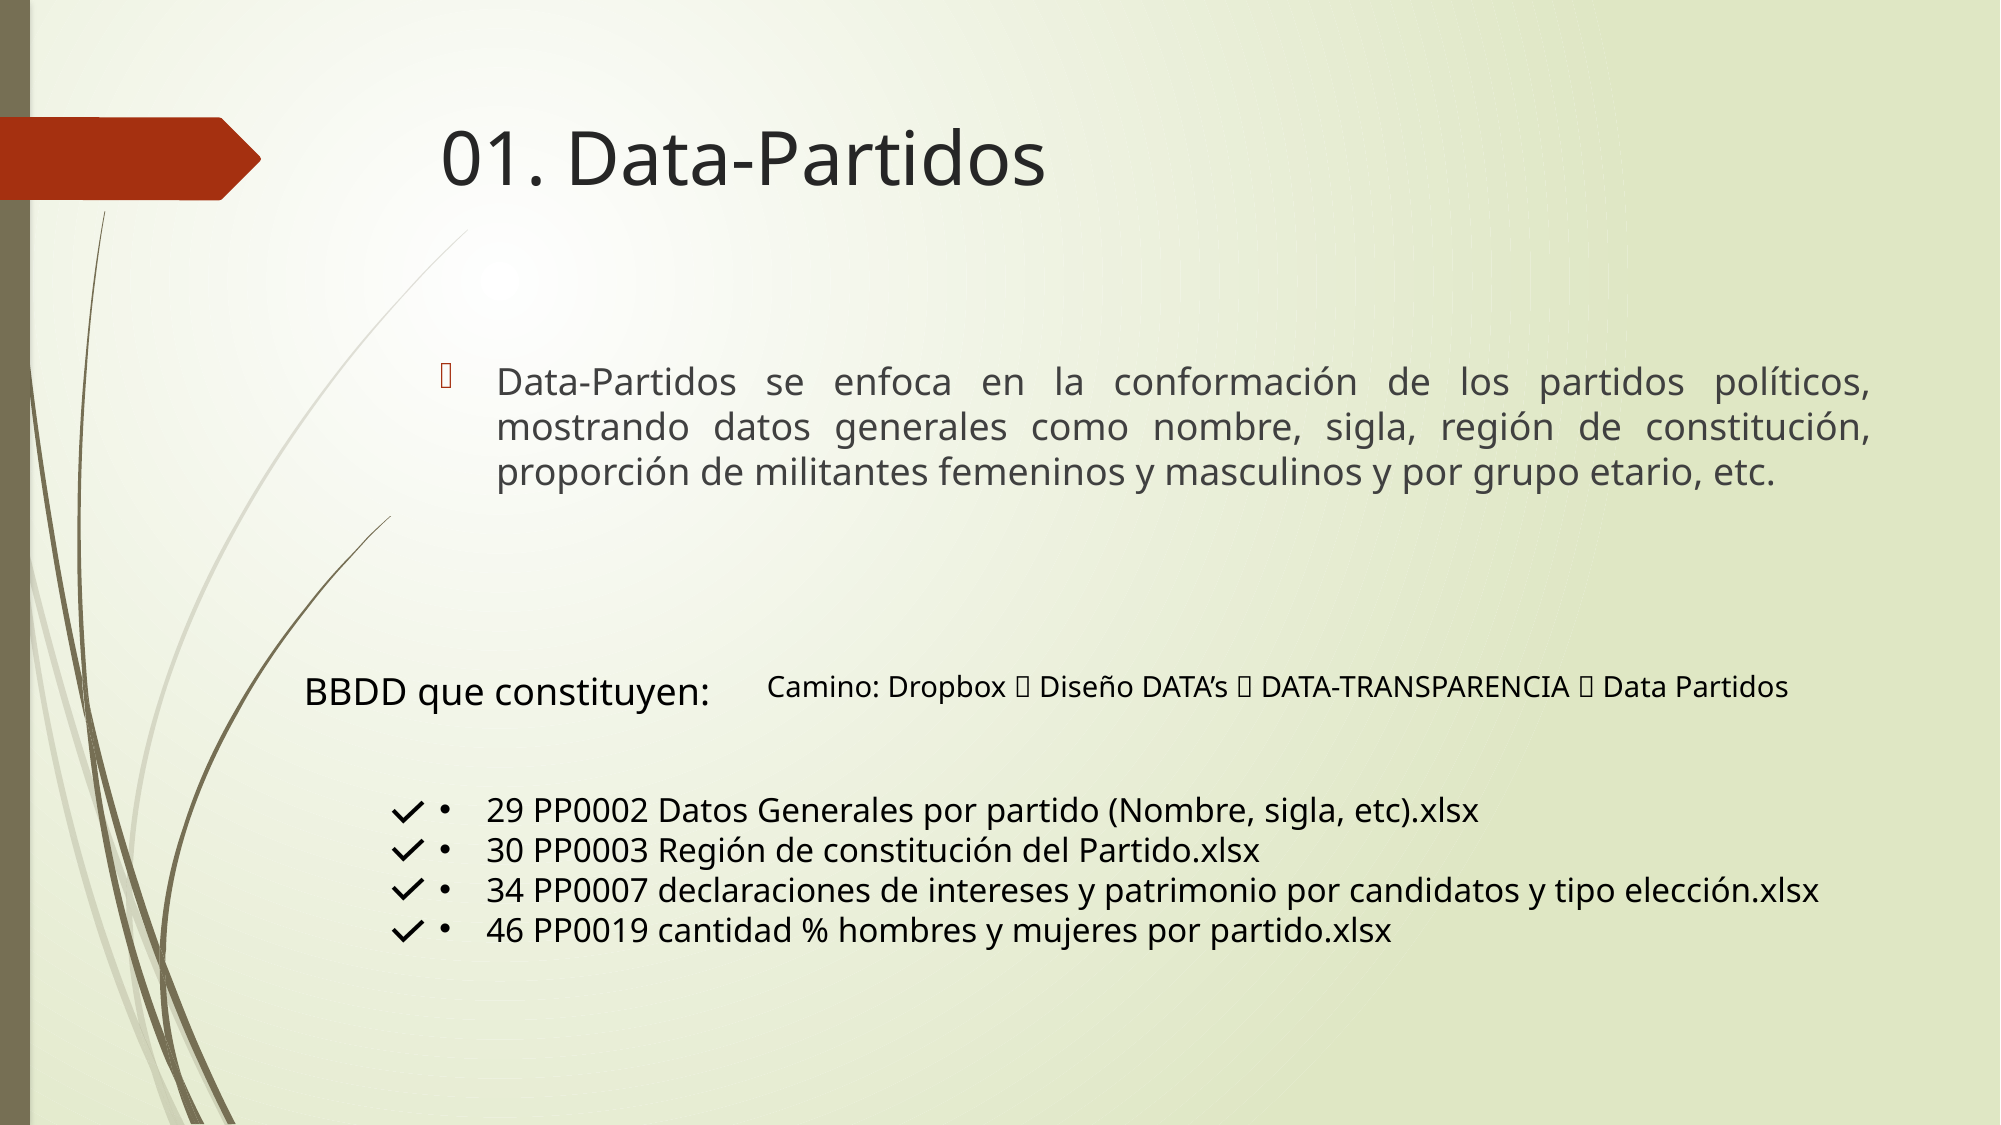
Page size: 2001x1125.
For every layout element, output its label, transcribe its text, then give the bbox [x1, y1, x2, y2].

picture [391, 794, 425, 829]
text_box Camino: Dropbox  Diseño DATA’s  DATA-TRANSPARENCIA  Data Partidos [752, 660, 1888, 711]
picture [391, 872, 425, 906]
title 01. Data-Partidos [425, 102, 1888, 313]
text_box BBDD que constituyen: [289, 660, 733, 721]
picture [391, 833, 425, 868]
list Data-Partidos se enfoca en la conformación de los partidos políticos, mostrando datos generales como nombre, sigla, región de constitución, proporción de militantes femeninos y masculinos y por grupo etario, etc. [424, 350, 1888, 600]
text_box 29 PP0002 Datos Generales por partido (Nombre, sigla, etc).xlsx 30 PP0003 Región de constitución del Partido.xlsx 34 PP0007 declaraciones de intereses y patrimonio por candidatos y tipo elección.xlsx 46 PP0019 cantidad % hombres y mujeres por partido.xlsx [424, 781, 1920, 1001]
picture [391, 914, 425, 949]
